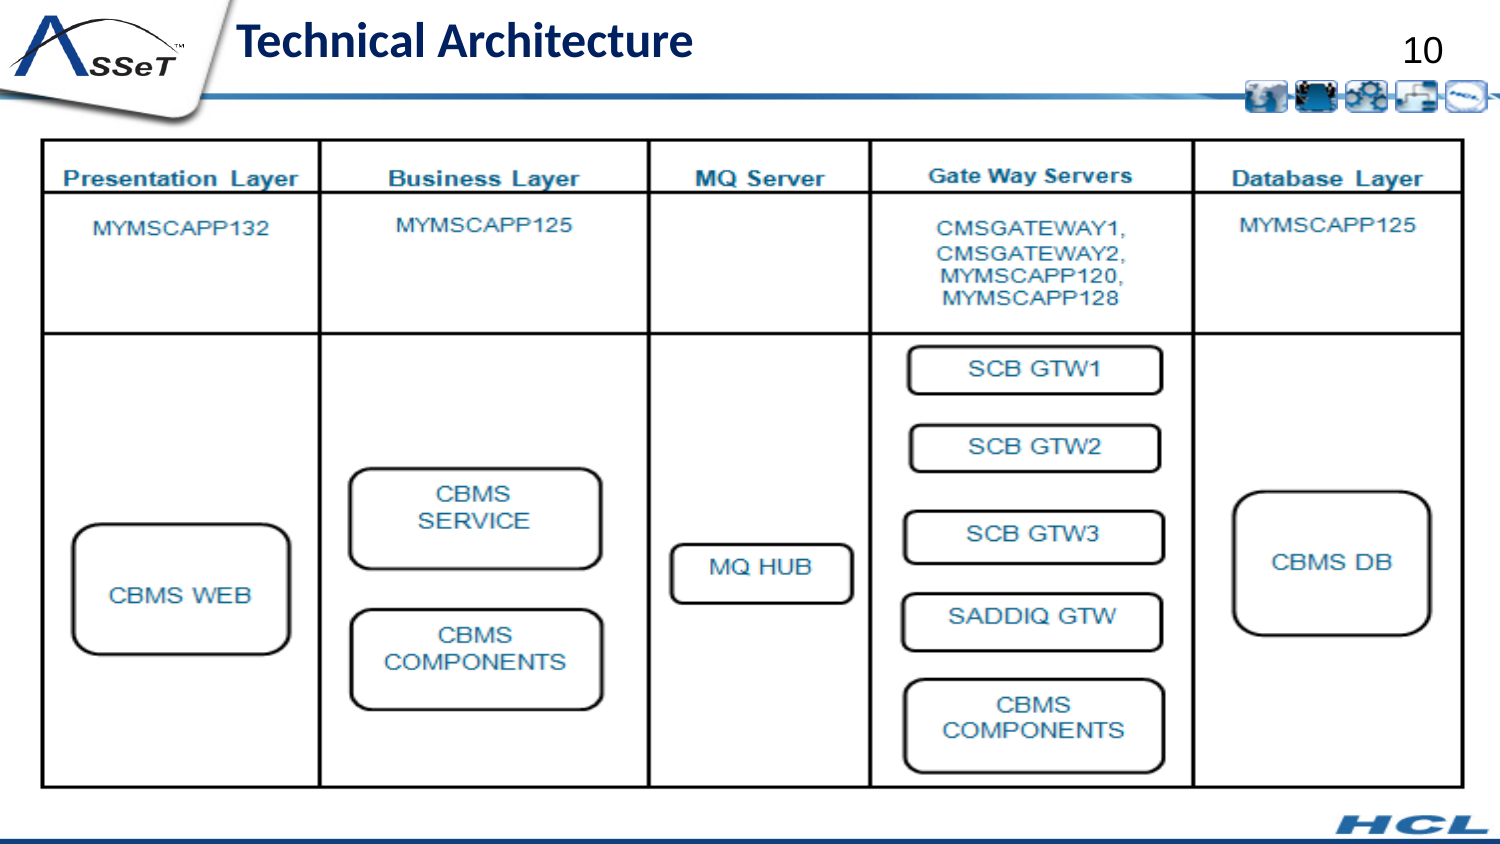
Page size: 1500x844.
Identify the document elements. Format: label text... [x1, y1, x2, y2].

picture [1427, 40, 1438, 61]
picture [0, 0, 1500, 844]
title Technical Architecture [75, 0, 1425, 85]
